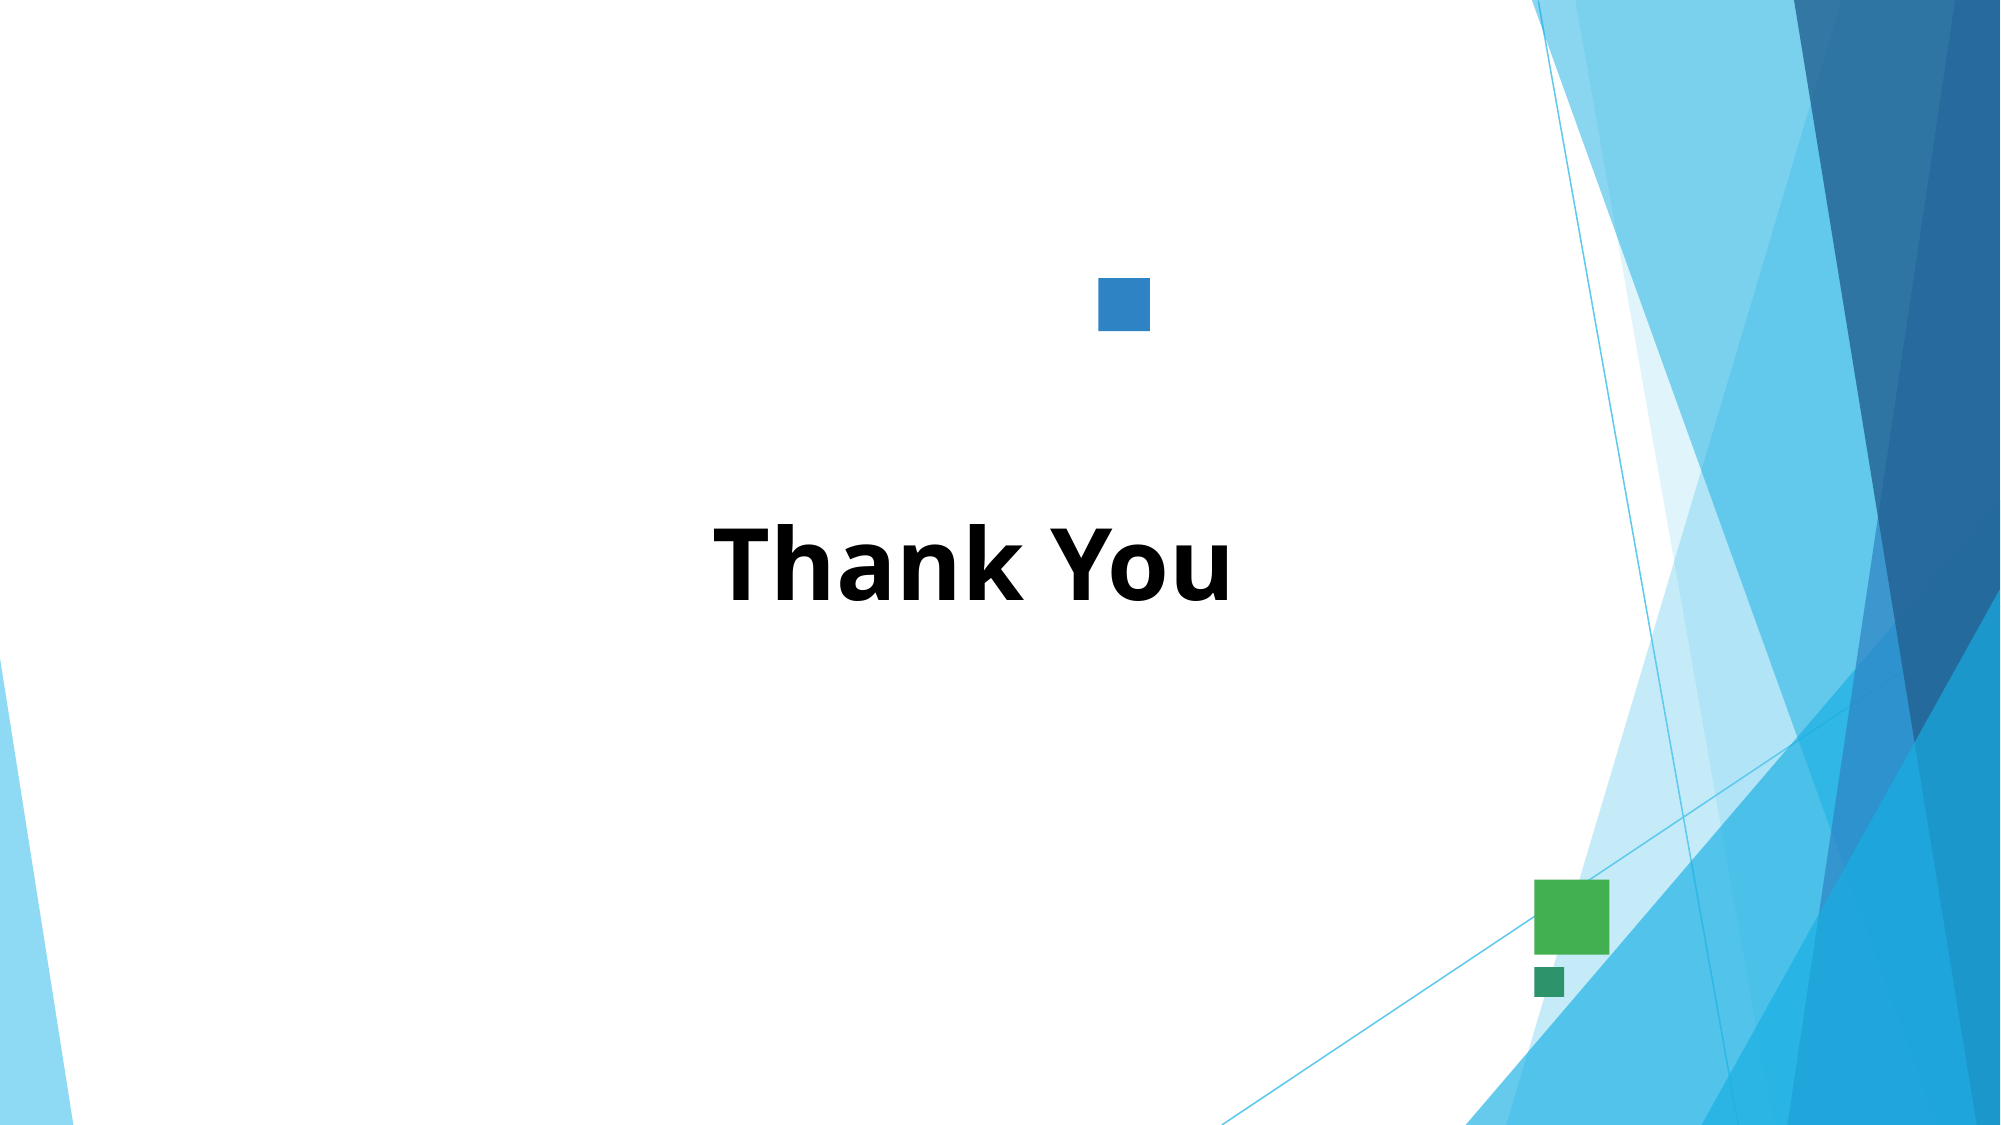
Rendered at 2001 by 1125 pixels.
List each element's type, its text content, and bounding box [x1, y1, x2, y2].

text_box [1098, 278, 1150, 332]
title Thank You [712, 500, 2000, 625]
text_box [1534, 967, 1565, 997]
text_box [1534, 879, 1610, 955]
